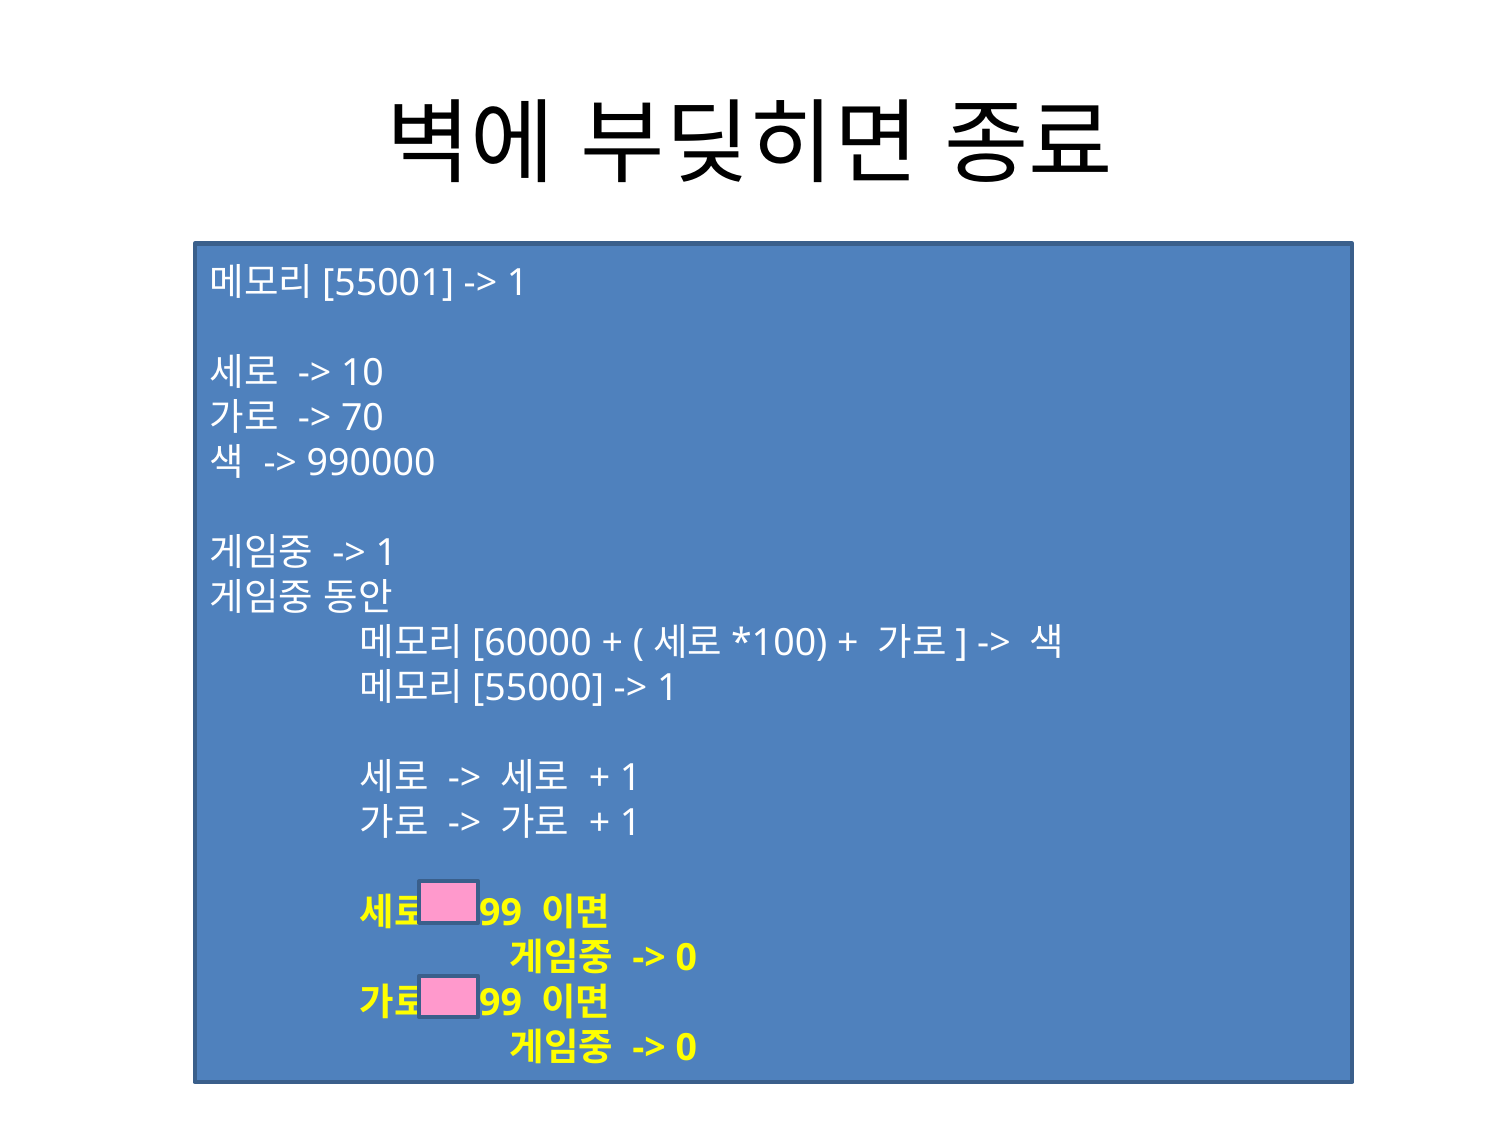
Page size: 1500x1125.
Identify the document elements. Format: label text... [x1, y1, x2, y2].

text_box 메모리[55001] -> 1 세로 -> 10 가로 -> 70 색 -> 990000 게임중 -> 1 게임중 동안 메모리[60000 + (세로*100) + 가로] -> 색 메모리[55000] -> 1 세로 -> 세로 + 1 가로 -> 가로 + 1 세로 > 99 이면 게임중 -> 0 가로 > 99 이면 게임중 -> 0 [193, 241, 1354, 1084]
text_box [417, 879, 480, 925]
text_box [417, 974, 480, 1019]
title 벽에 부딪히면 종료 [75, 45, 1425, 233]
